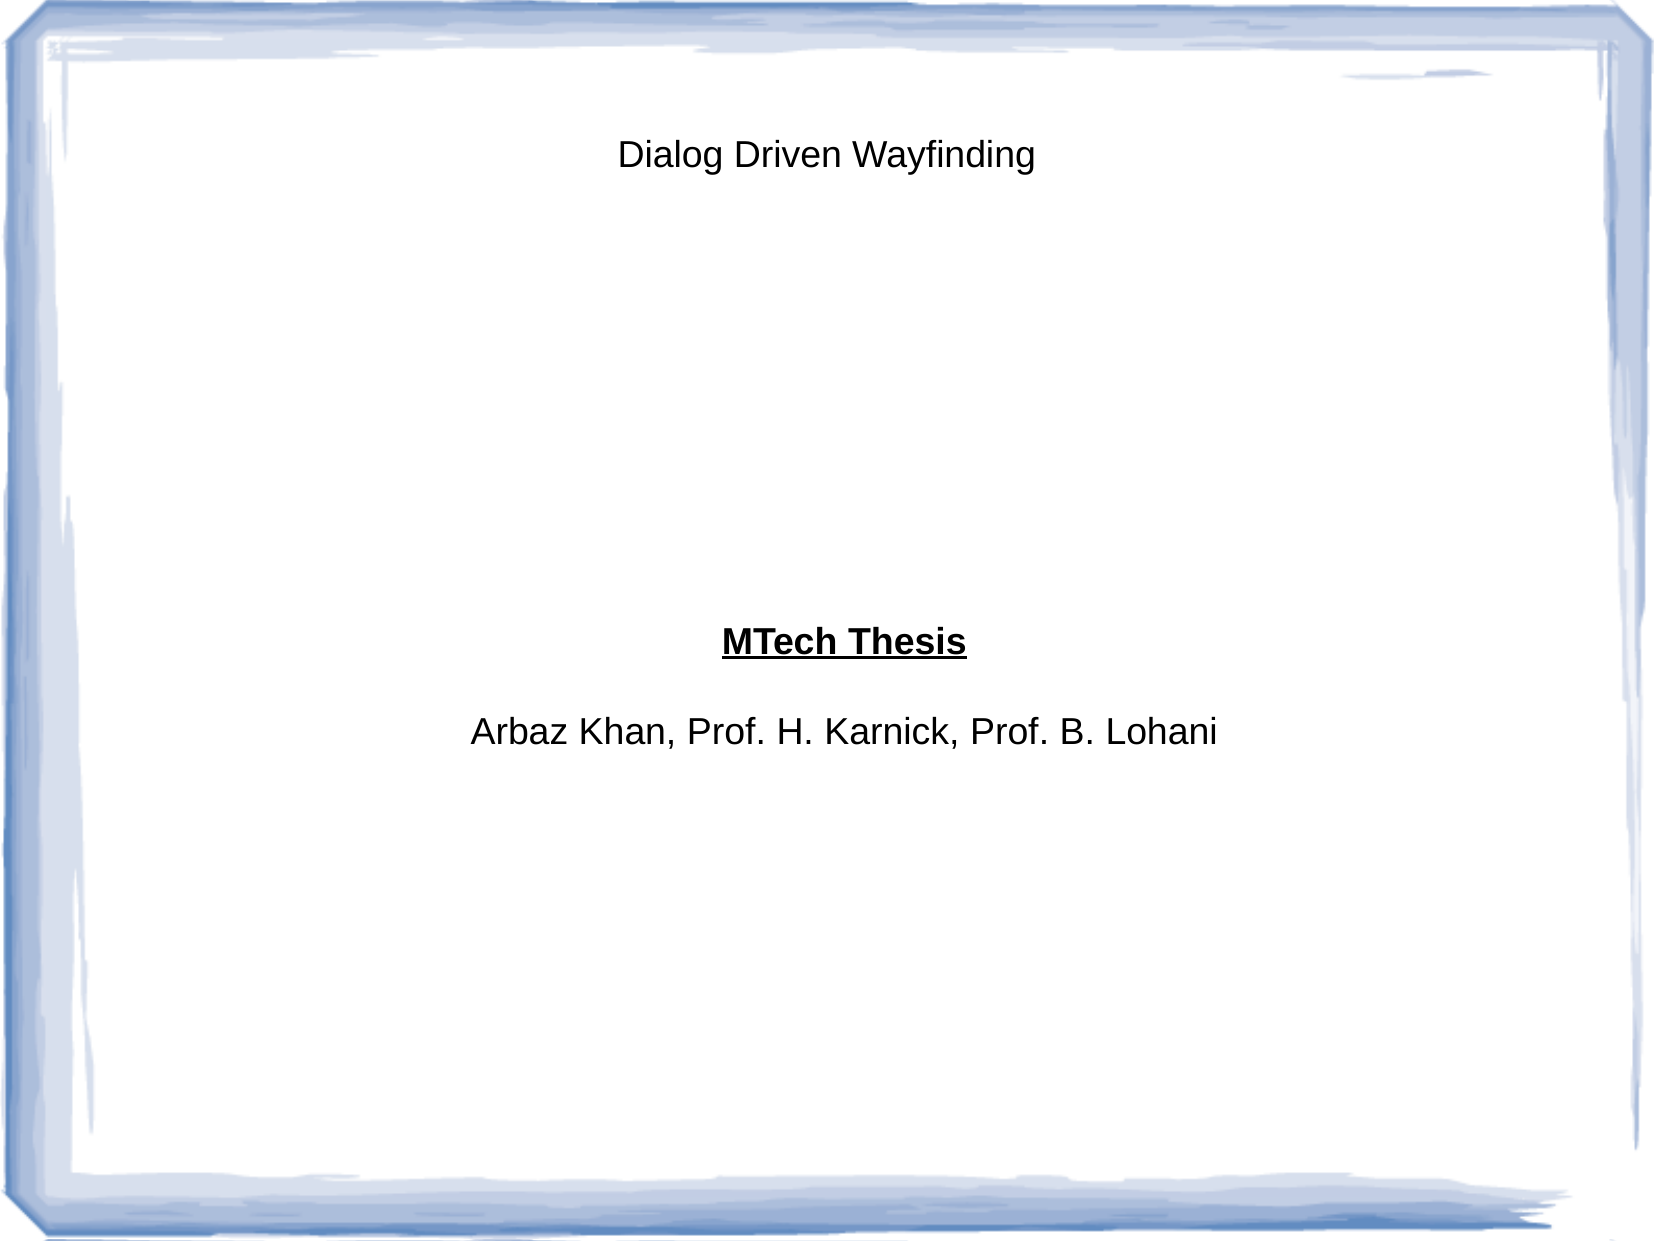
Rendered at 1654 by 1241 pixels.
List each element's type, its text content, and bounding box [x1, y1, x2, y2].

text_box Dialog Driven Wayfinding [82, 49, 1571, 257]
text_box MTech Thesis Arbaz Khan, Prof. H. Karnick, Prof. B. Lohani [118, 324, 1571, 1044]
picture [0, 0, 1654, 1241]
